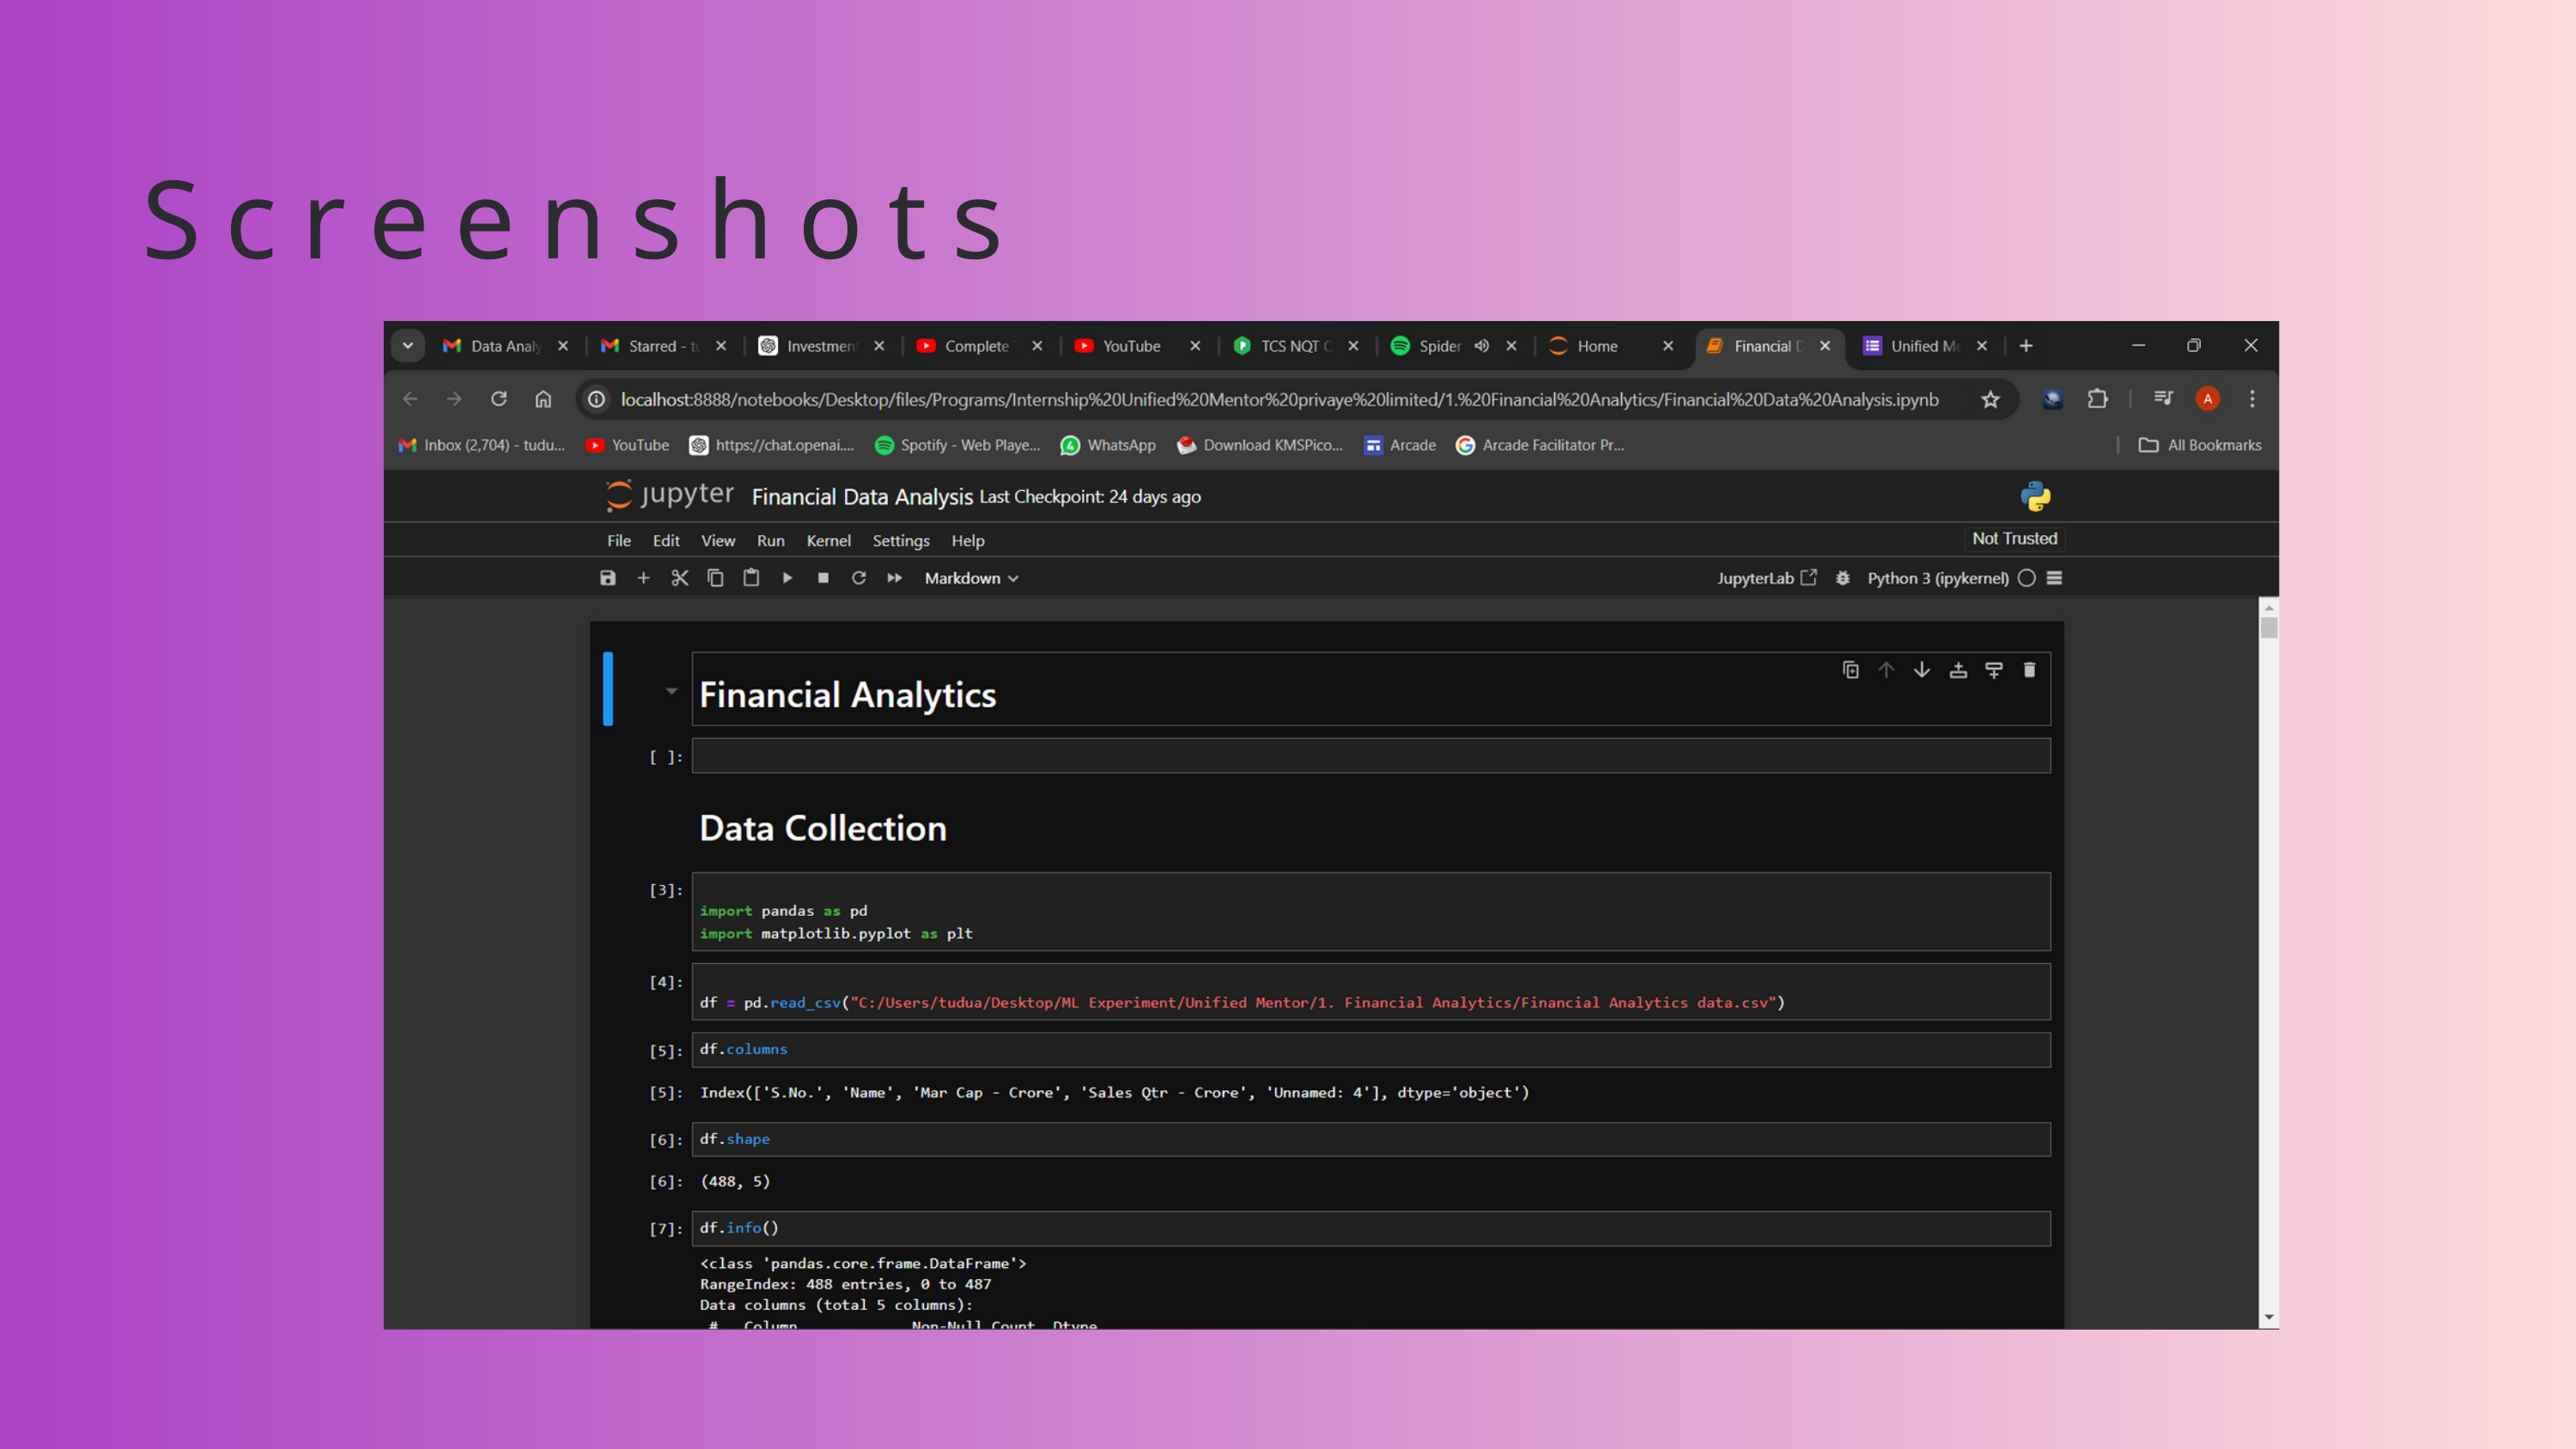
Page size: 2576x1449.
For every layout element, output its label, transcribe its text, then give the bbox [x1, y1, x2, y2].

text_box [383, 321, 2280, 1330]
text_box Screenshots [142, 128, 2428, 281]
